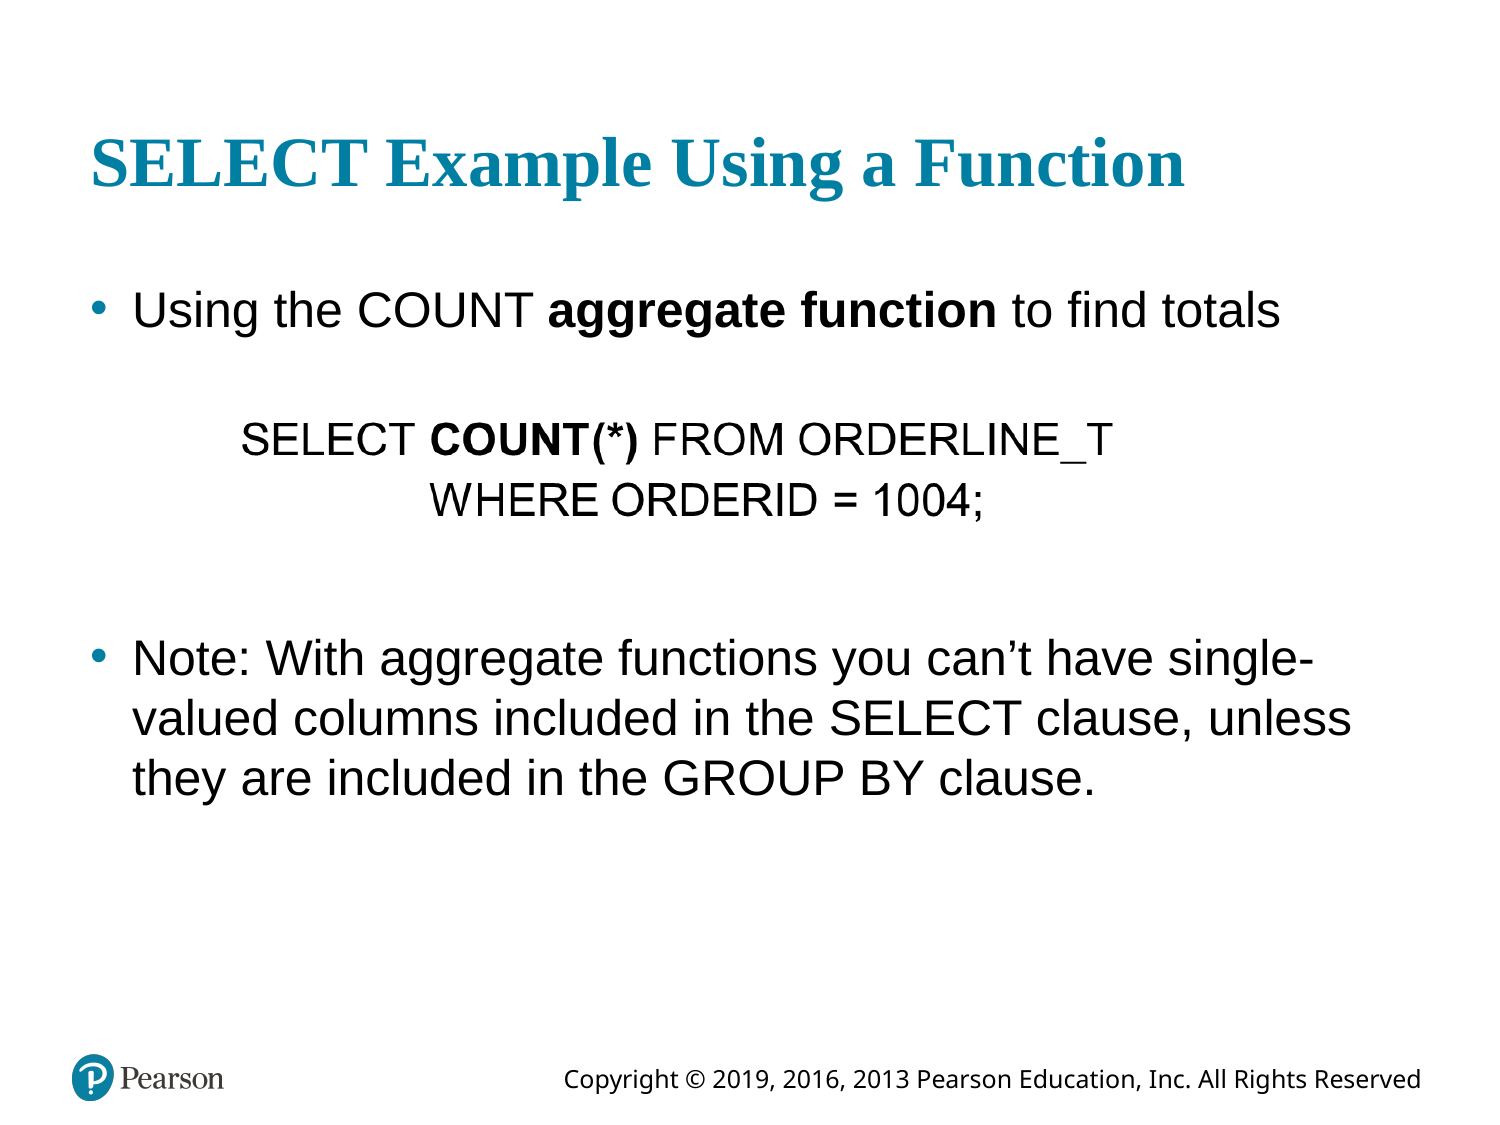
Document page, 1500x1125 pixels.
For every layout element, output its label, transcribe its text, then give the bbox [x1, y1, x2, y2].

title SELECT Example Using a Function [75, 35, 1425, 216]
list Using the COUNT aggregate function to find totals [75, 262, 1425, 355]
list Note: With aggregate functions you can’t have single-valued columns included in the SELECT clause, unless they are included in the GROUP BY clause. [75, 610, 1425, 829]
picture [80, 1063, 106, 1088]
picture [98, 1054, 224, 1101]
picture [72, 1087, 83, 1101]
picture [230, 399, 1127, 539]
picture [72, 1054, 88, 1070]
